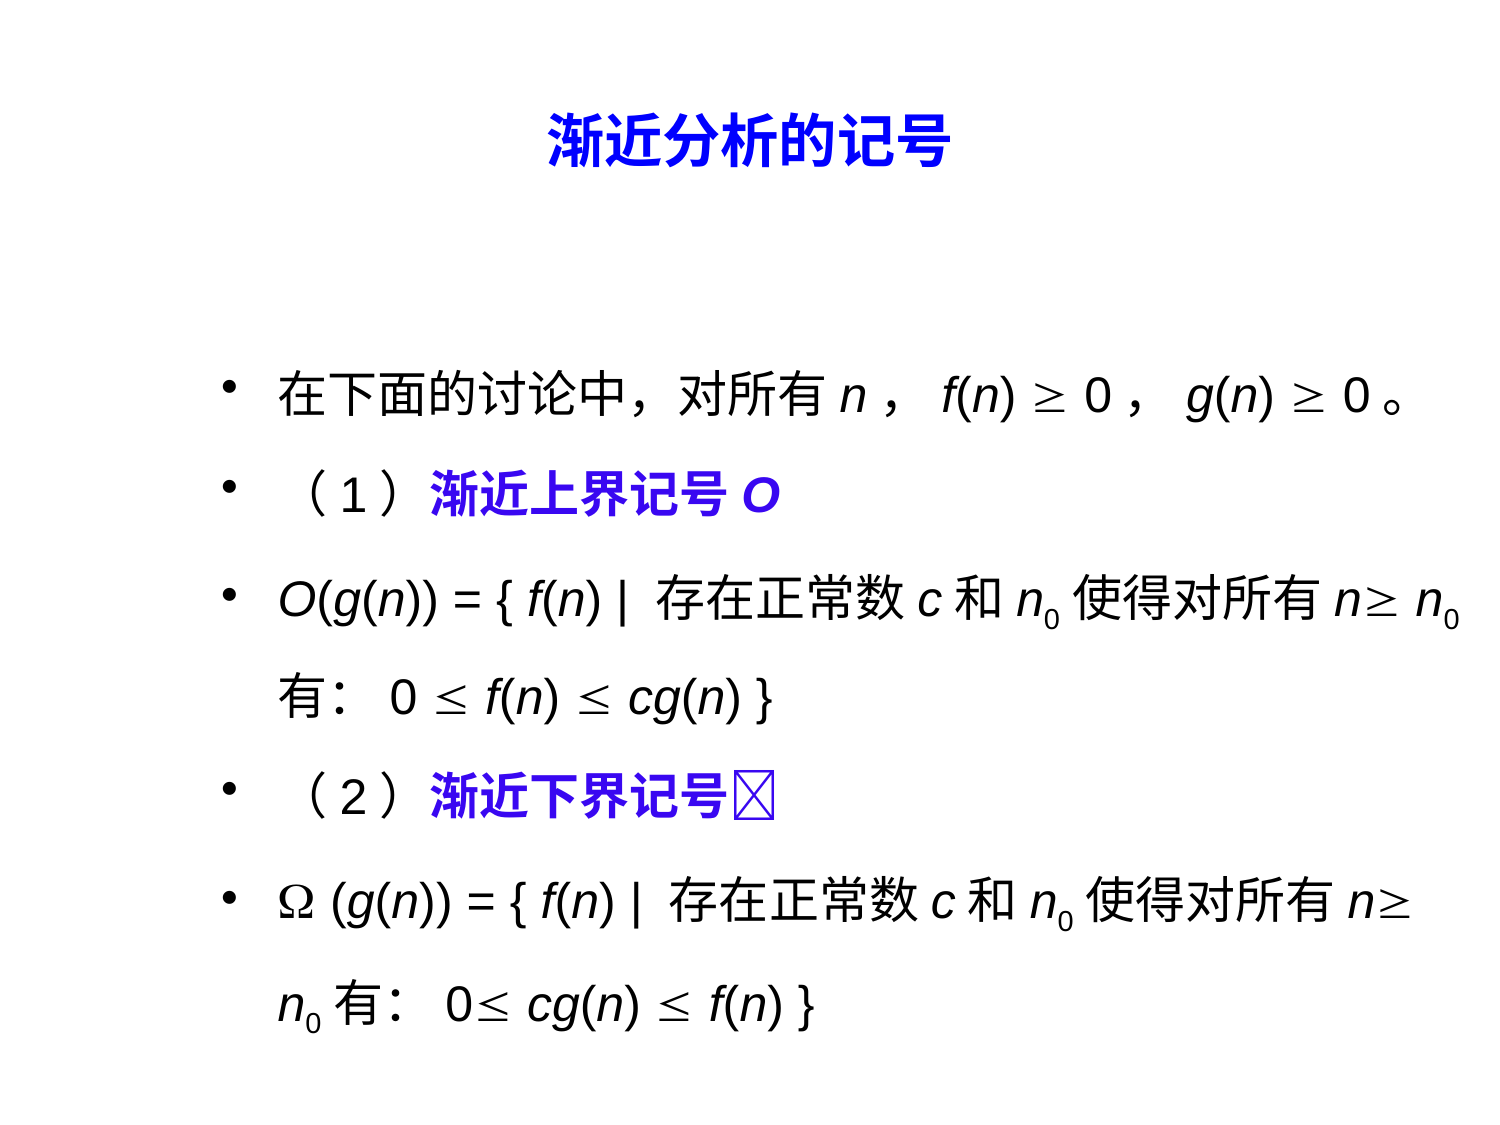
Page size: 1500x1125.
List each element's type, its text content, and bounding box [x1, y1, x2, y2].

list 在下面的讨论中，对所有n，f(n)  0，g(n)  0。 （1）渐近上界记号O O(g(n)) = { f(n) | 存在正常数c和n0使得对所有n n0有：0  f(n)  cg(n) } （2）渐近下界记号  (g(n)) = { f(n) | 存在正常数c和n0使得对所有n n0有：0 cg(n)  f(n) } [206, 324, 1482, 1035]
title 渐近分析的记号 [75, 45, 1425, 233]
